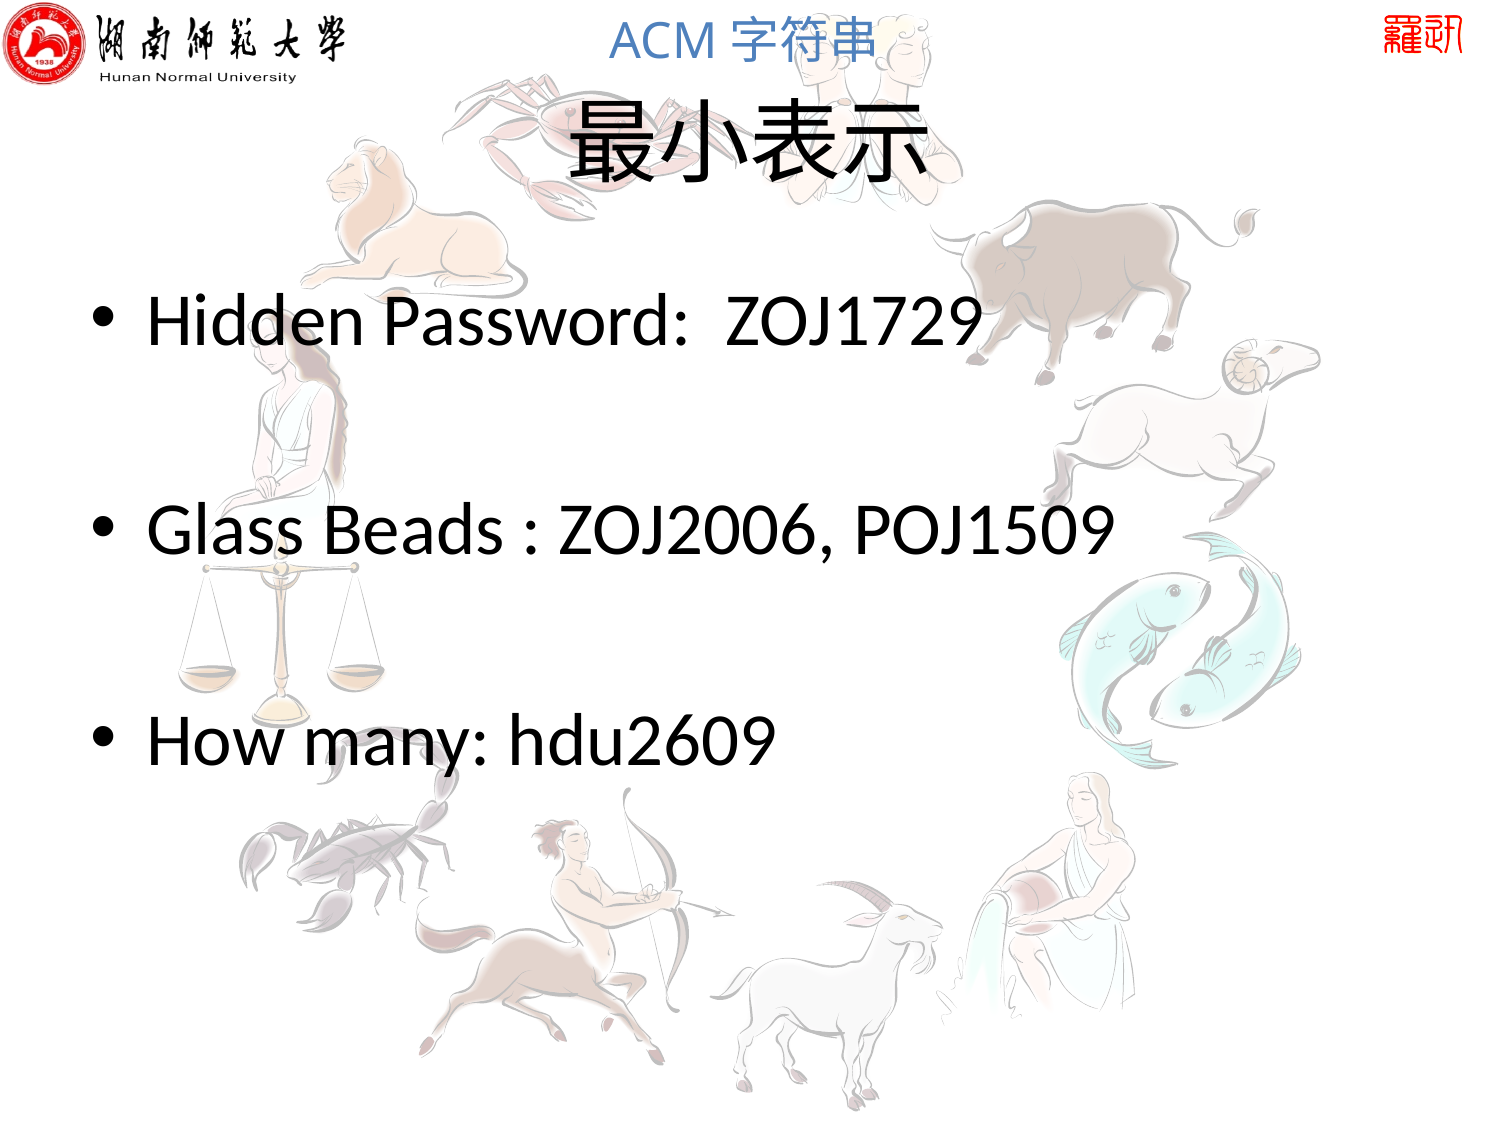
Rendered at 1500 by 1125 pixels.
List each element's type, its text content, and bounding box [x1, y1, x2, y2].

title 最小表示 [75, 45, 1425, 233]
picture [1343, 0, 1500, 69]
picture [0, 0, 348, 86]
list Hidden Password: ZOJ1729 Glass Beads : ZOJ2006, POJ1509 How many: hdu2609 [75, 262, 1425, 1005]
